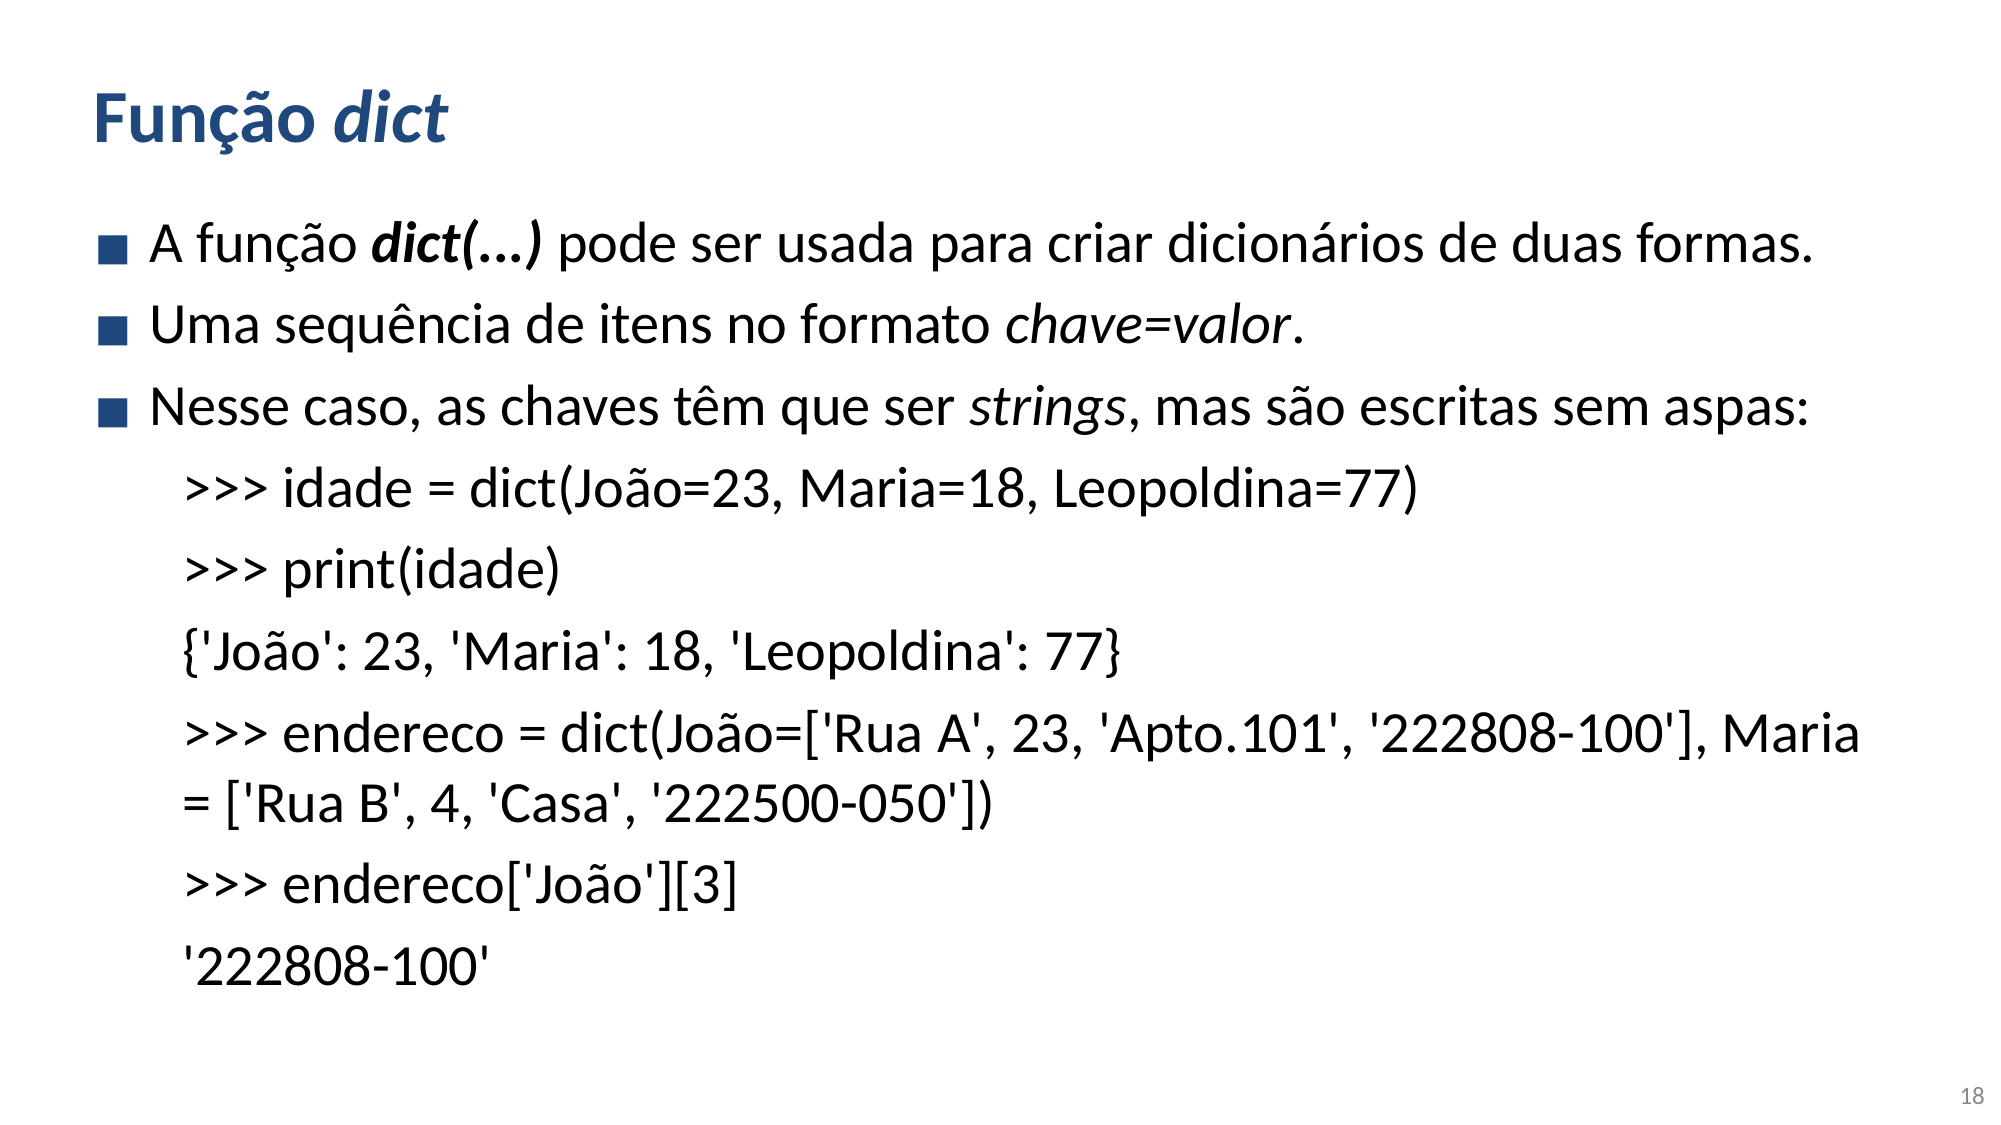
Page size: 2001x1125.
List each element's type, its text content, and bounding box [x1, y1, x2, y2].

list A função dict(...) pode ser usada para criar dicionários de duas formas. Uma sequência de itens no formato chave=valor. Nesse caso, as chaves têm que ser strings, mas são escritas sem aspas: >>> idade = dict(João=23, Maria=18, Leopoldina=77) >>> print(idade) {'João': 23, 'Maria': 18, 'Leopoldina': 77} >>> endereco = dict(João=['Rua A', 23, 'Apto.101', '222808-100'], Maria = ['Rua B', 4, 'Casa', '222500-050']) >>> endereco['João'][3] '222808-100' [78, 196, 1909, 381]
text_box ‹#› [1650, 1065, 2000, 1125]
title Função dict [78, 19, 1665, 196]
